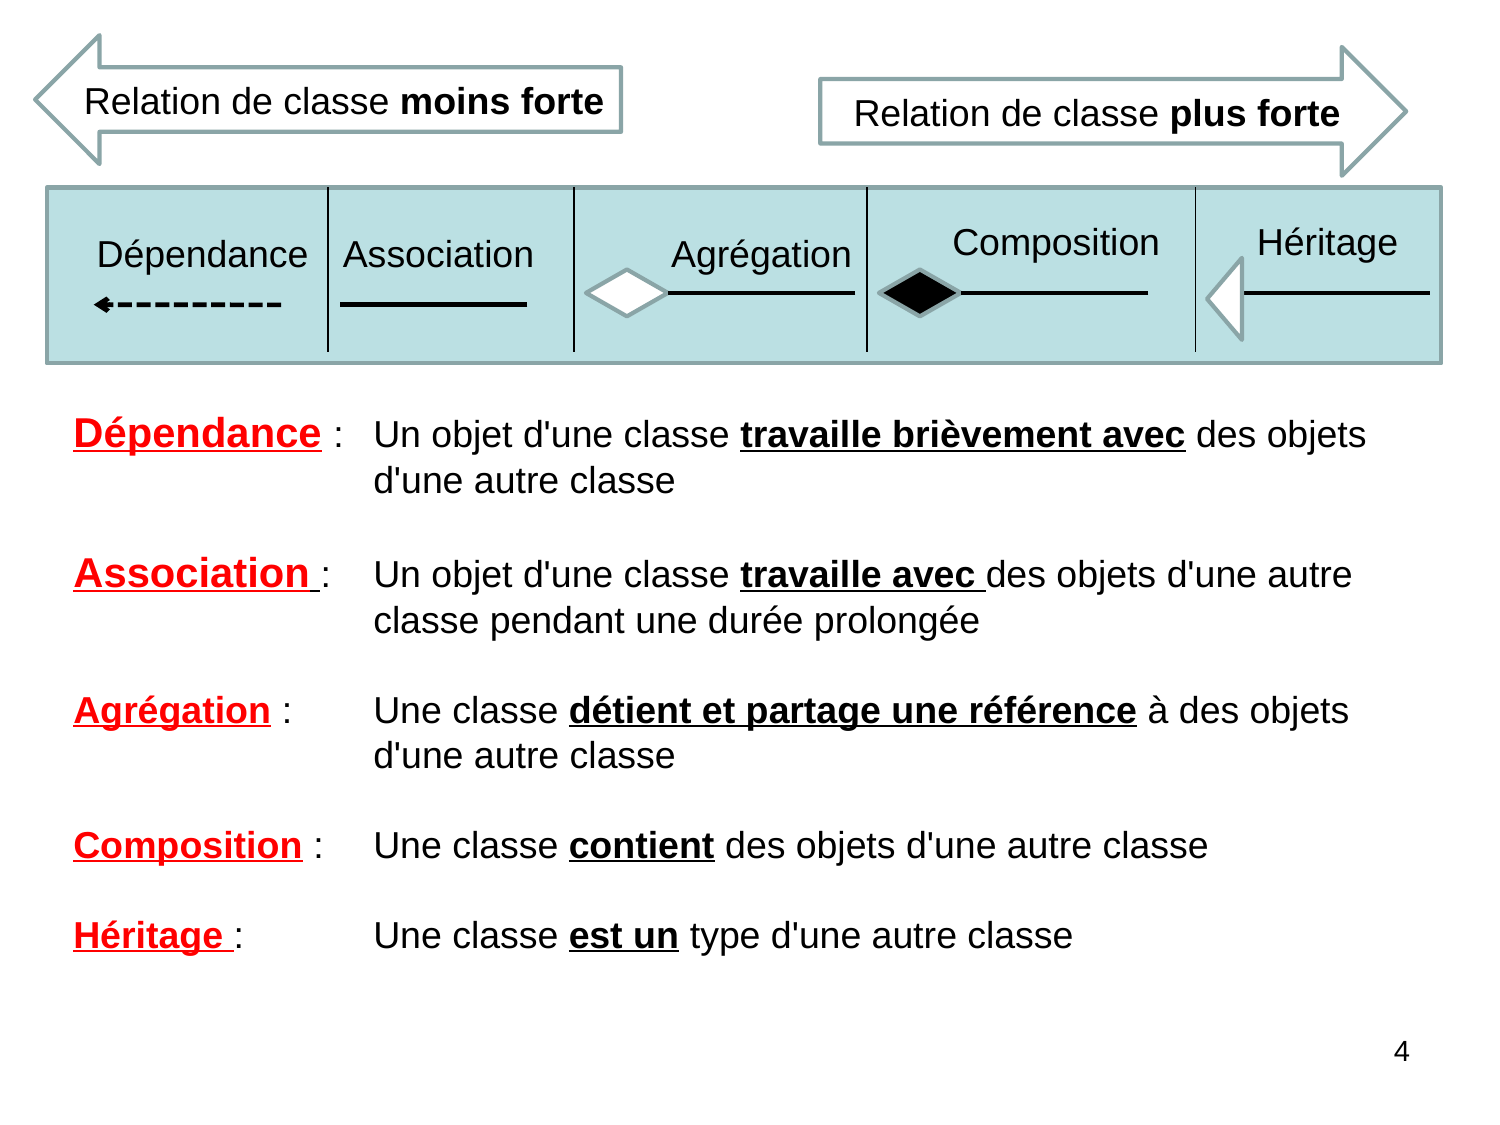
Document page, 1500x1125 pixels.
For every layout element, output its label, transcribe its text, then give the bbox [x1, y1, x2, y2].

text_box Relation de classe moins forte [32, 33, 624, 166]
slide_number 4 [1074, 1024, 1426, 1103]
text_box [46, 187, 1442, 364]
text_box Dépendance : Un objet d'une classe travaille brièvement avec des objets d'une autre classe Association : Un objet d'une classe travaille avec des objets d'une autre classe pendant une durée prolongée Agrégation : Une classe détient et partage une référence à des objets d'une autre classe Composition : Une classe contient des objets d'une autre classe Héritage : Une classe est un type d'une autre classe [58, 398, 1418, 964]
text_box Relation de classe plus forte [818, 44, 1409, 178]
